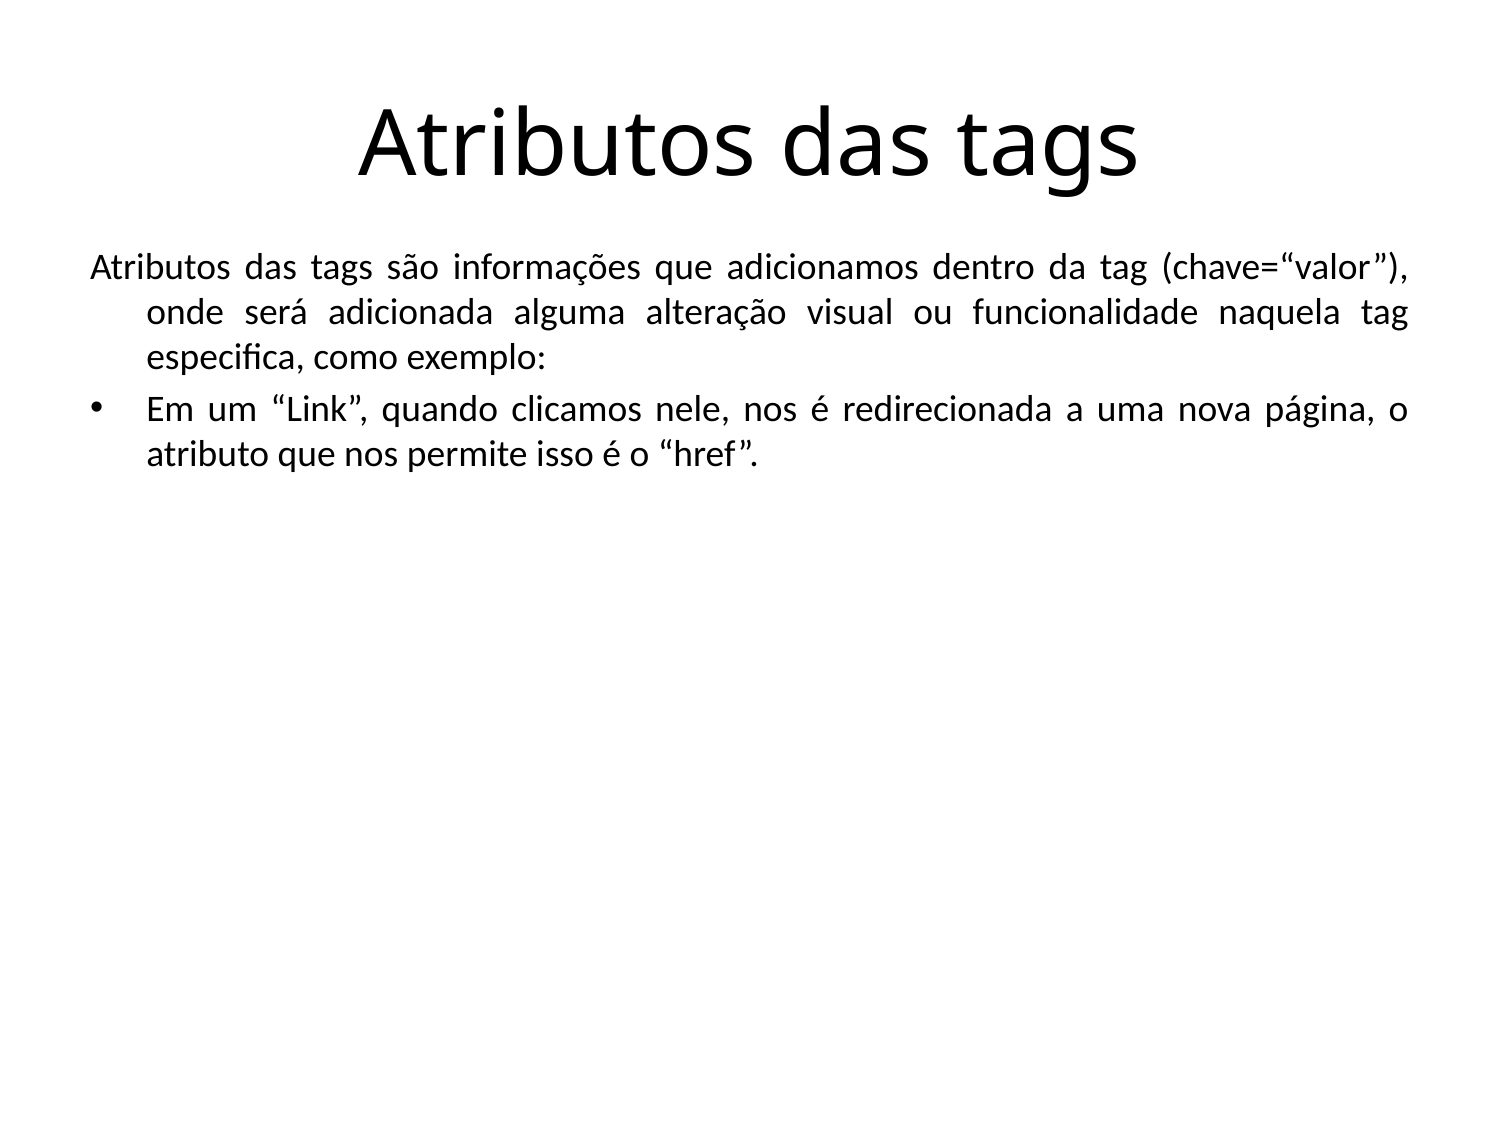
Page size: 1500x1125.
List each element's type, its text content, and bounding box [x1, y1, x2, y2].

list Atributos das tags são informações que adicionamos dentro da tag (chave=“valor”), onde será adicionada alguma alteração visual ou funcionalidade naquela tag especifica, como exemplo: Em um “Link”, quando clicamos nele, nos é redirecionada a uma nova página, o atributo que nos permite isso é o “href”. [75, 234, 1425, 1055]
title Atributos das tags [75, 45, 1425, 233]
